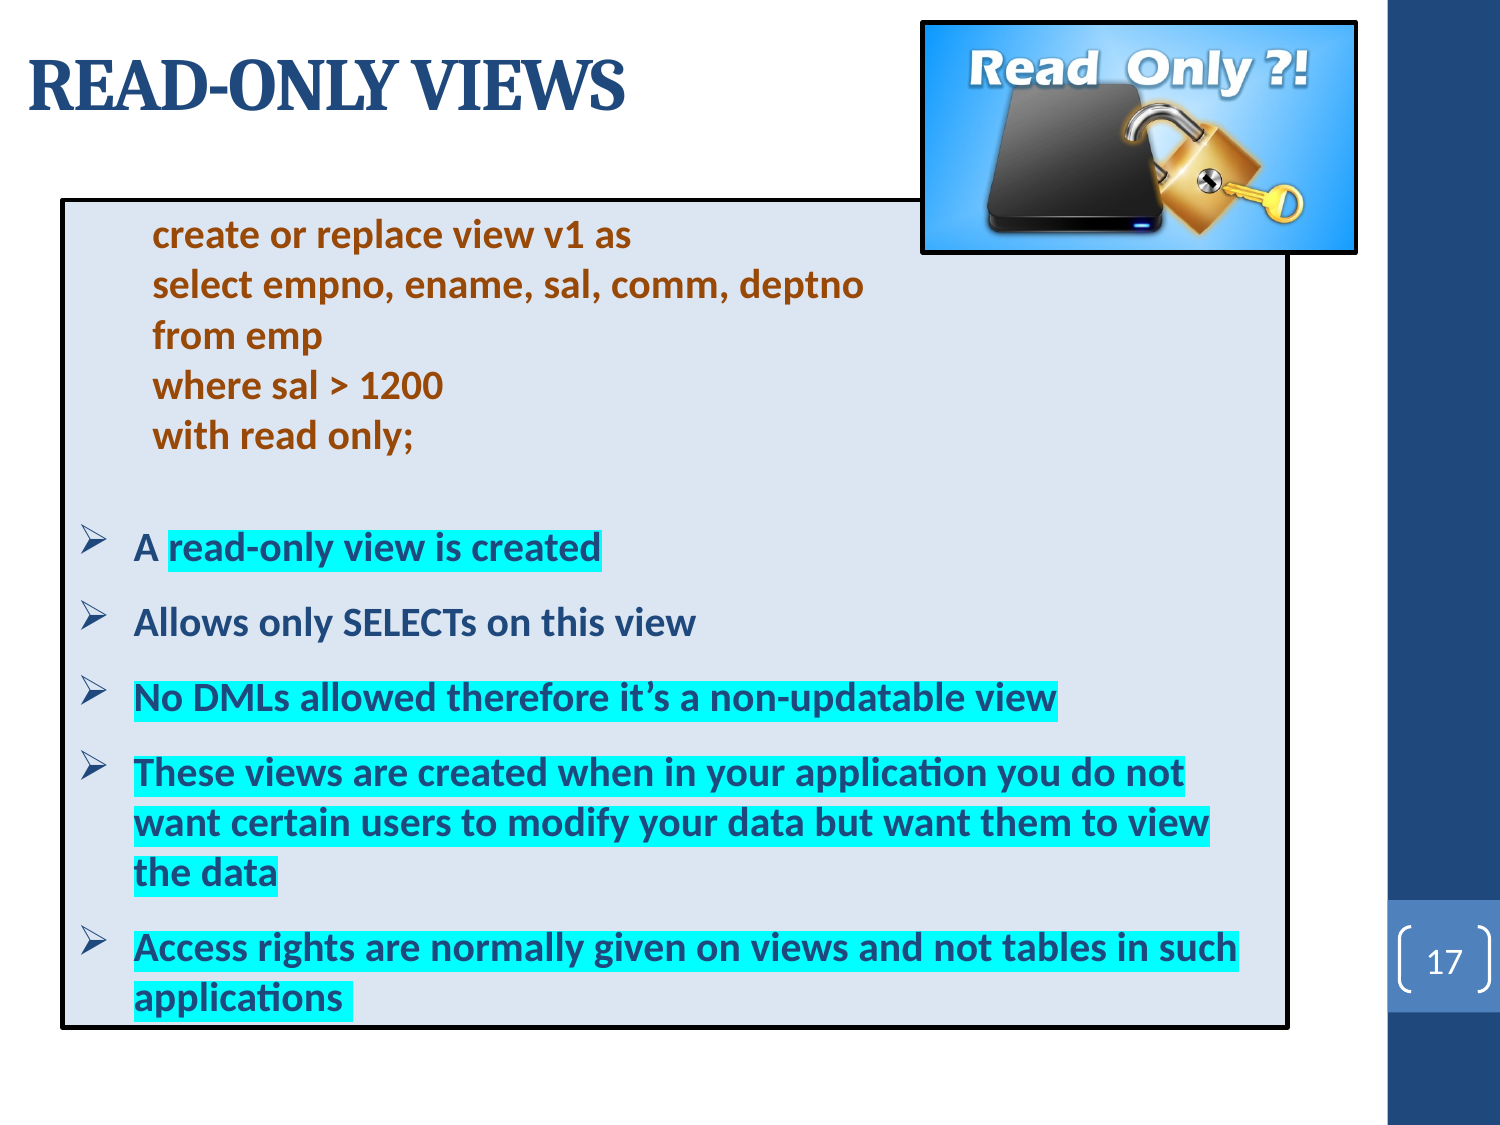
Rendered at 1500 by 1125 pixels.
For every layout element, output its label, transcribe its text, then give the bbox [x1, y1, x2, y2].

text_box create or replace view v1 as select empno, ename, sal, comm, deptno from emp where sal > 1200 with read only; A read-only view is created Allows only SELECTs on this view No DMLs allowed therefore it’s a non-updatable view These views are created when in your application you do not want certain users to modify your data but want them to view the data Access rights are normally given on views and not tables in such applications [62, 199, 1288, 1028]
picture [924, 24, 1354, 251]
title READ-ONLY VIEWS [12, 30, 825, 131]
slide_number 17 [1397, 925, 1492, 994]
